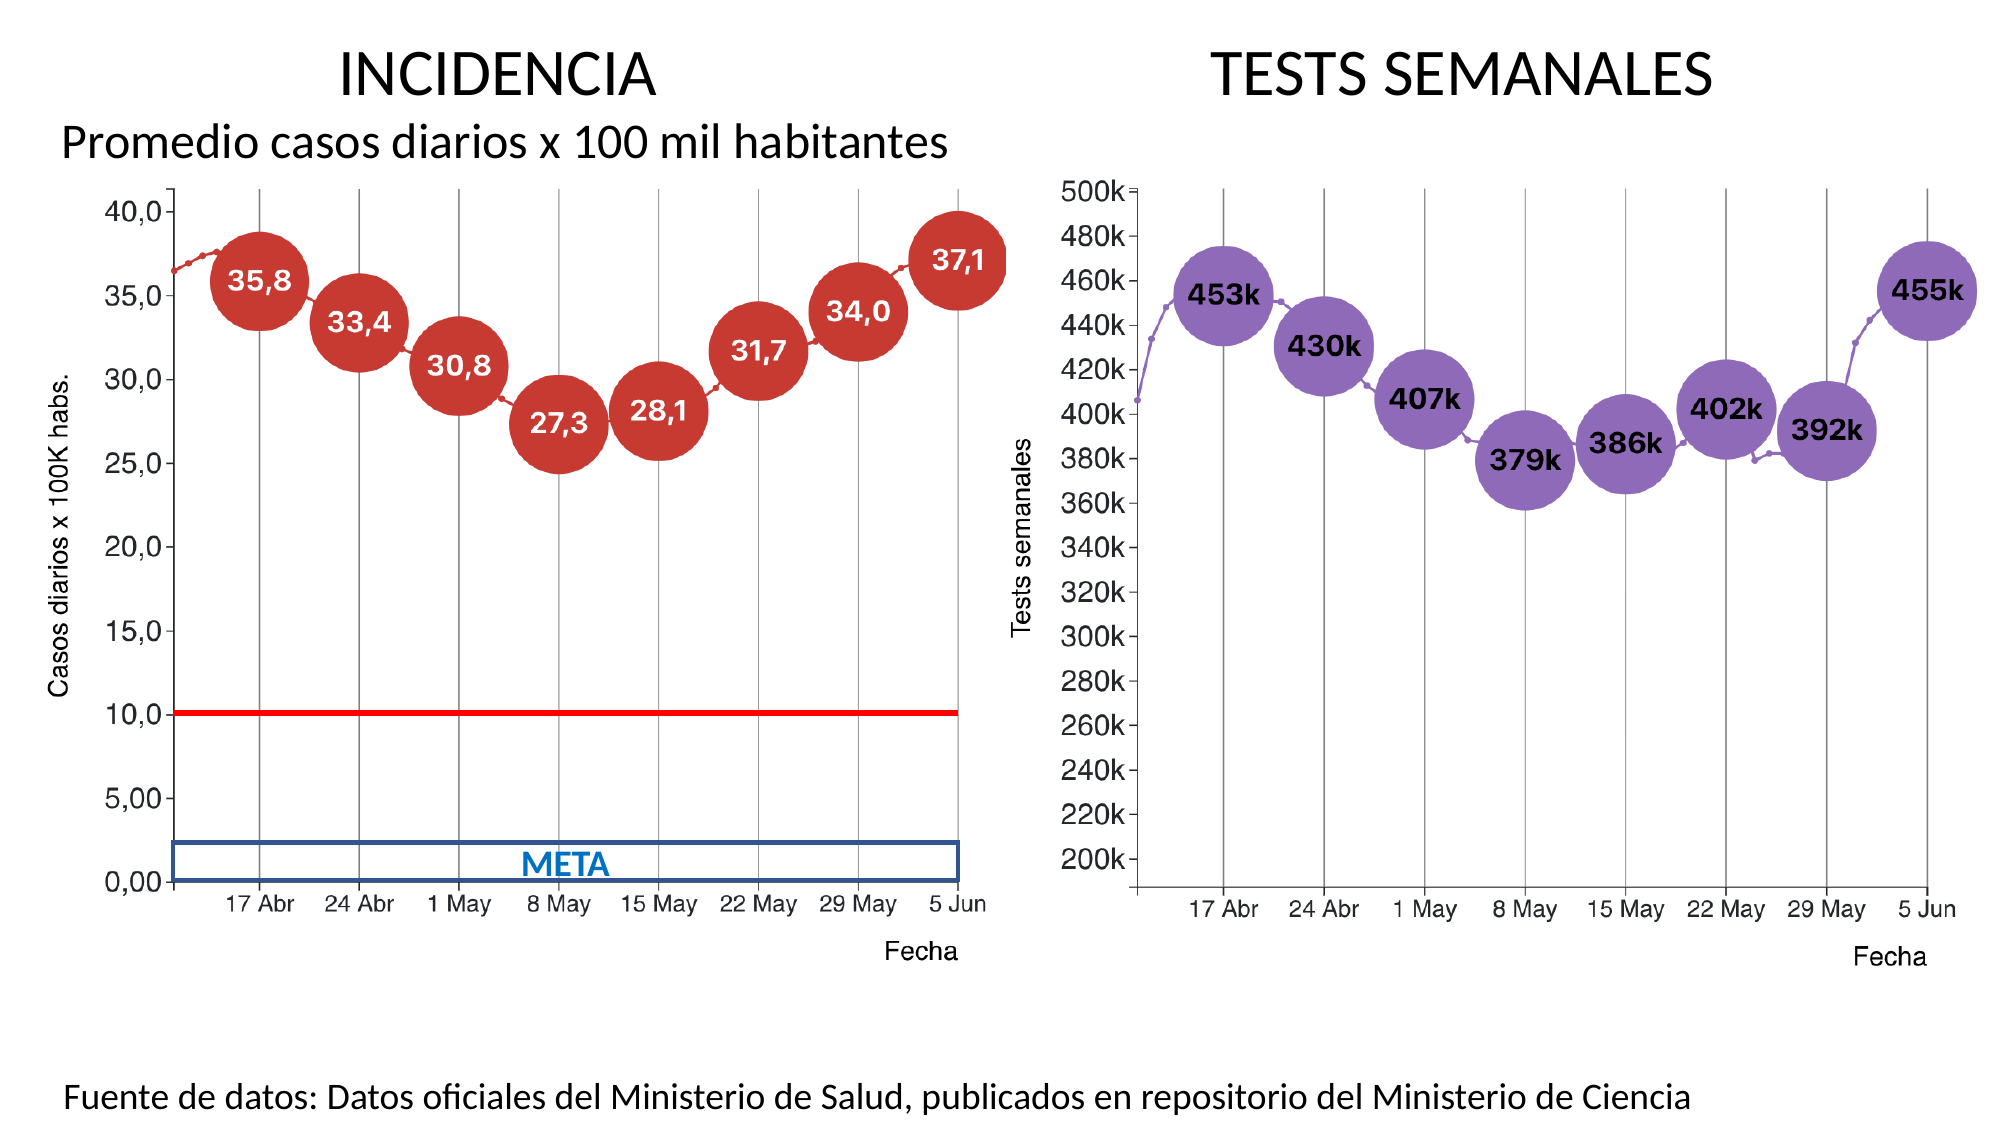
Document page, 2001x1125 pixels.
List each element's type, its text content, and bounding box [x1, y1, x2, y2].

text_box TESTS SEMANALES [995, 20, 1945, 116]
text_box INCIDENCIA Promedio casos diarios x 100 mil habitantes [30, 20, 980, 176]
picture [17, 173, 1987, 981]
